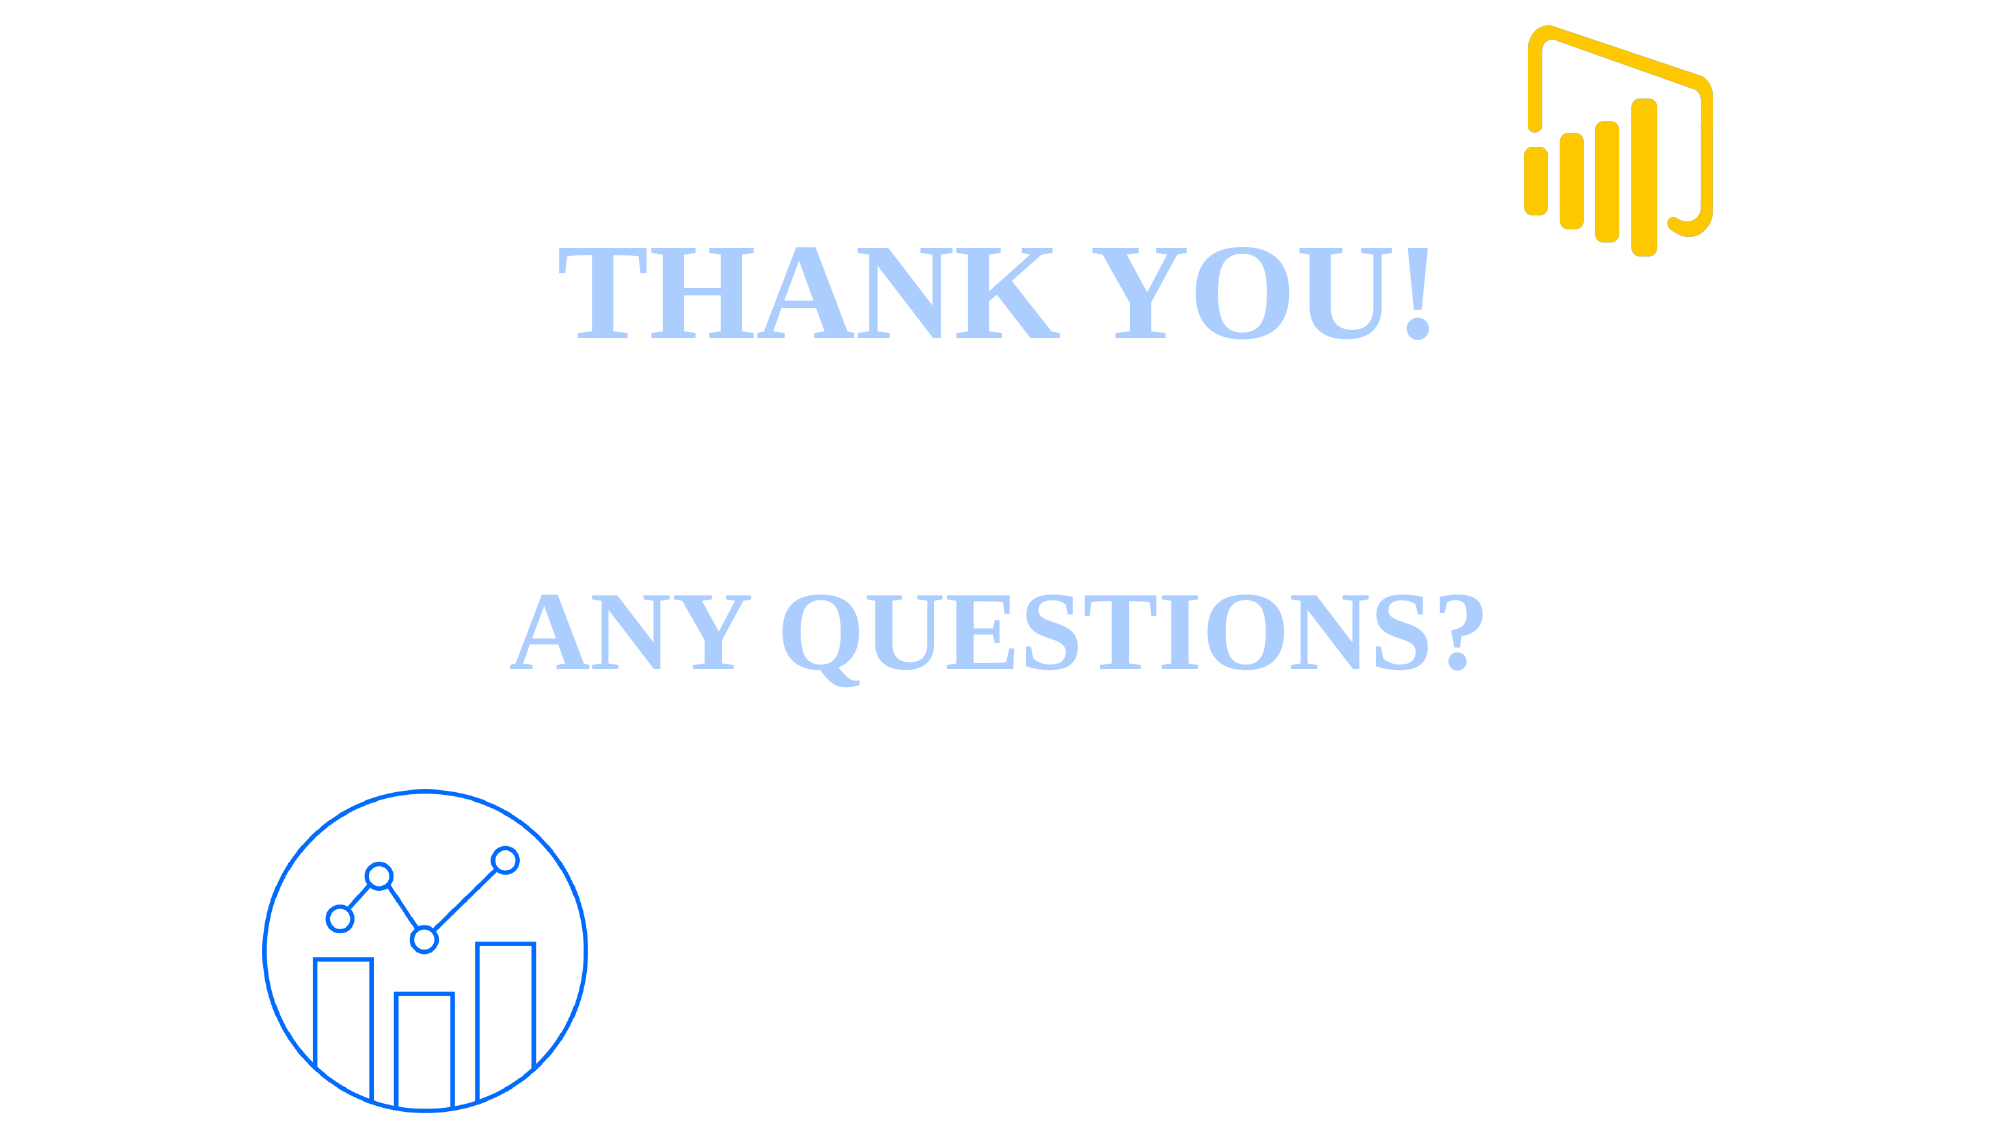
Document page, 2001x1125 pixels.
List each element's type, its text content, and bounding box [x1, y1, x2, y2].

picture [262, 789, 588, 1113]
title THANK YOU! [324, 162, 1675, 425]
text_box ANY QUESTIONS? [387, 549, 1613, 970]
picture [1437, 24, 1800, 258]
